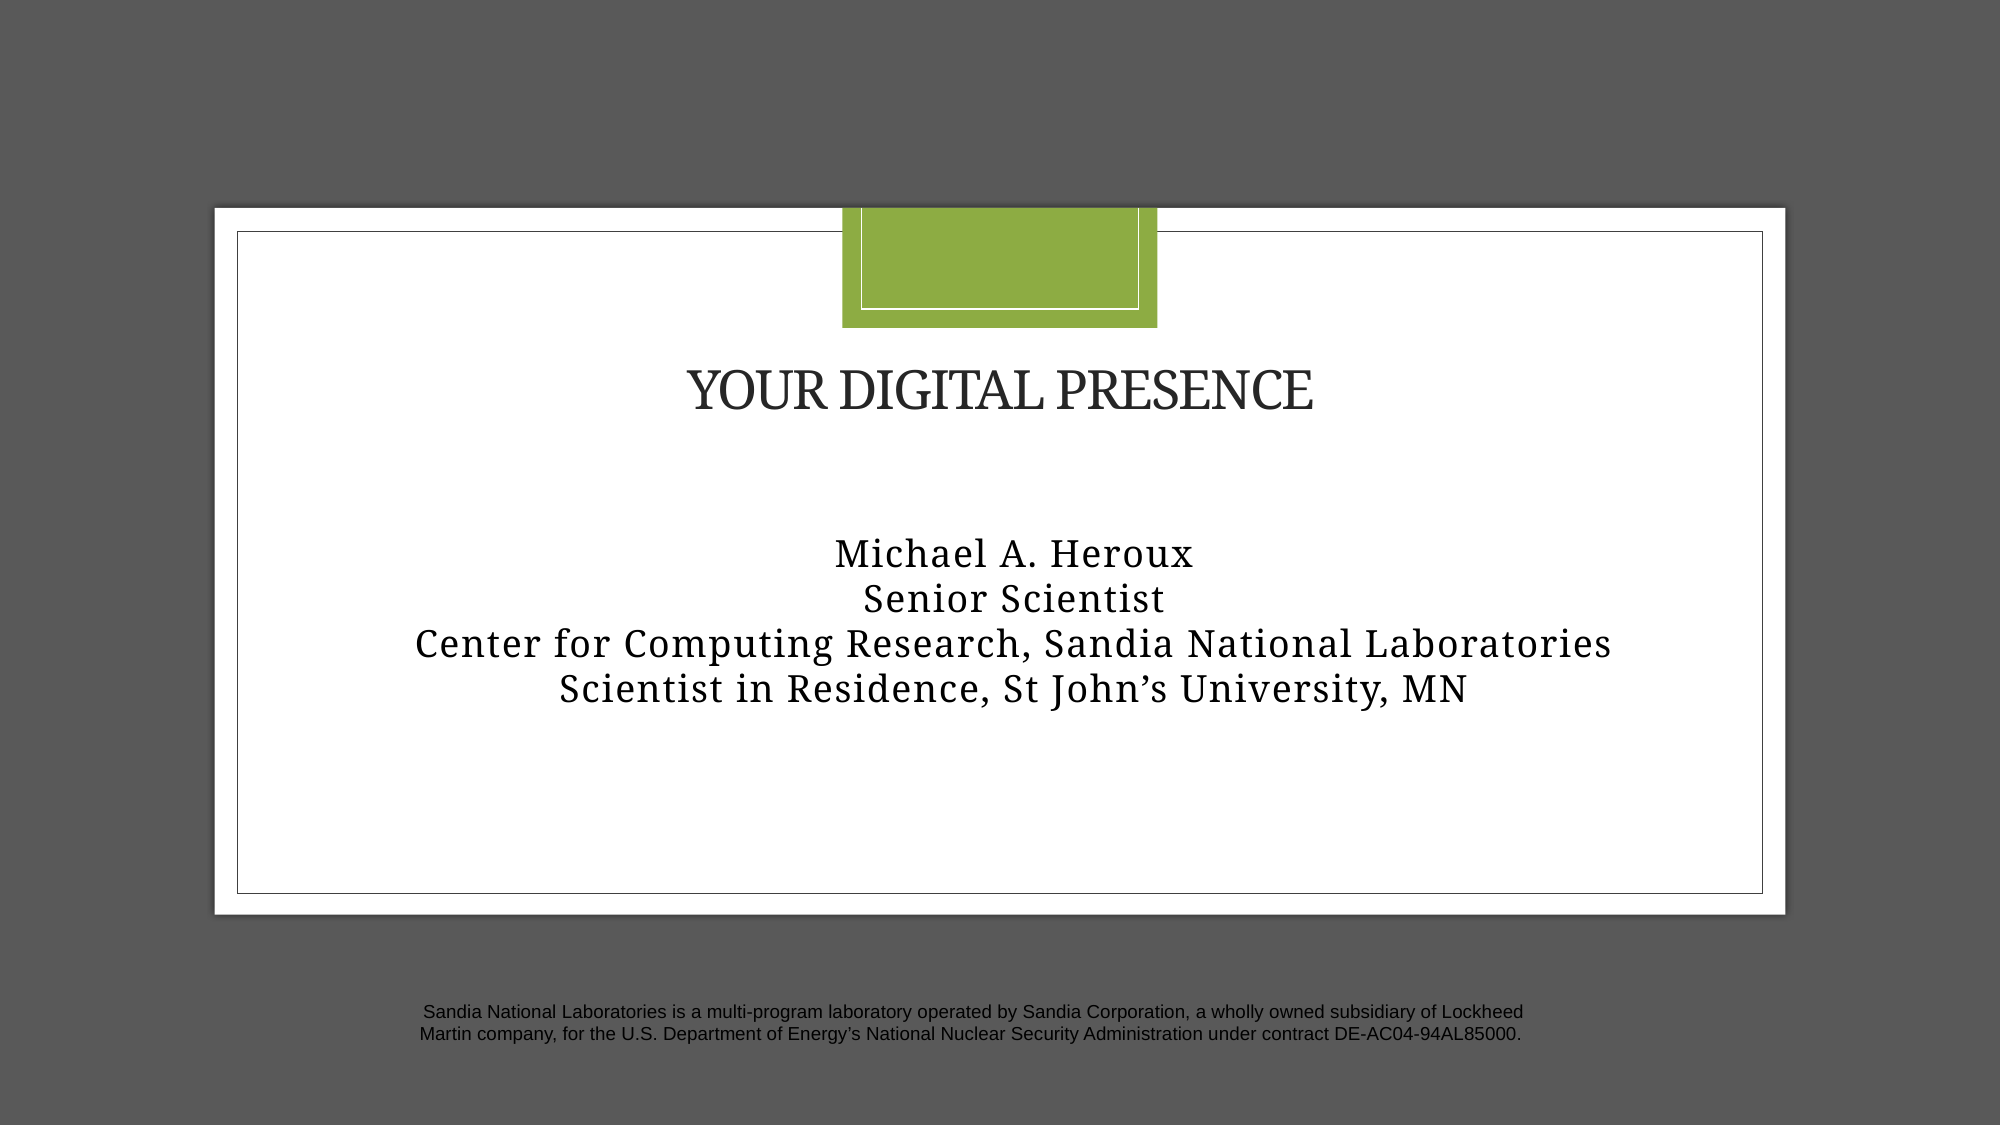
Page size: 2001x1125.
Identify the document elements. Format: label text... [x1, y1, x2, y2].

title Your Digital Presence [282, 304, 1720, 483]
text_box Sandia National Laboratories is a multi-program laboratory operated by Sandia Corporation, a wholly owned subsidiary of Lockheed Martin company, for the U.S. Department of Energy’s National Nuclear Security Administration under contract DE-AC04-94AL85000. [404, 992, 1542, 1052]
subtitle Michael A. Heroux Senior Scientist Center for Computing Research, Sandia National Laboratories Scientist in Residence, St John’s University, MN [249, 522, 1750, 983]
